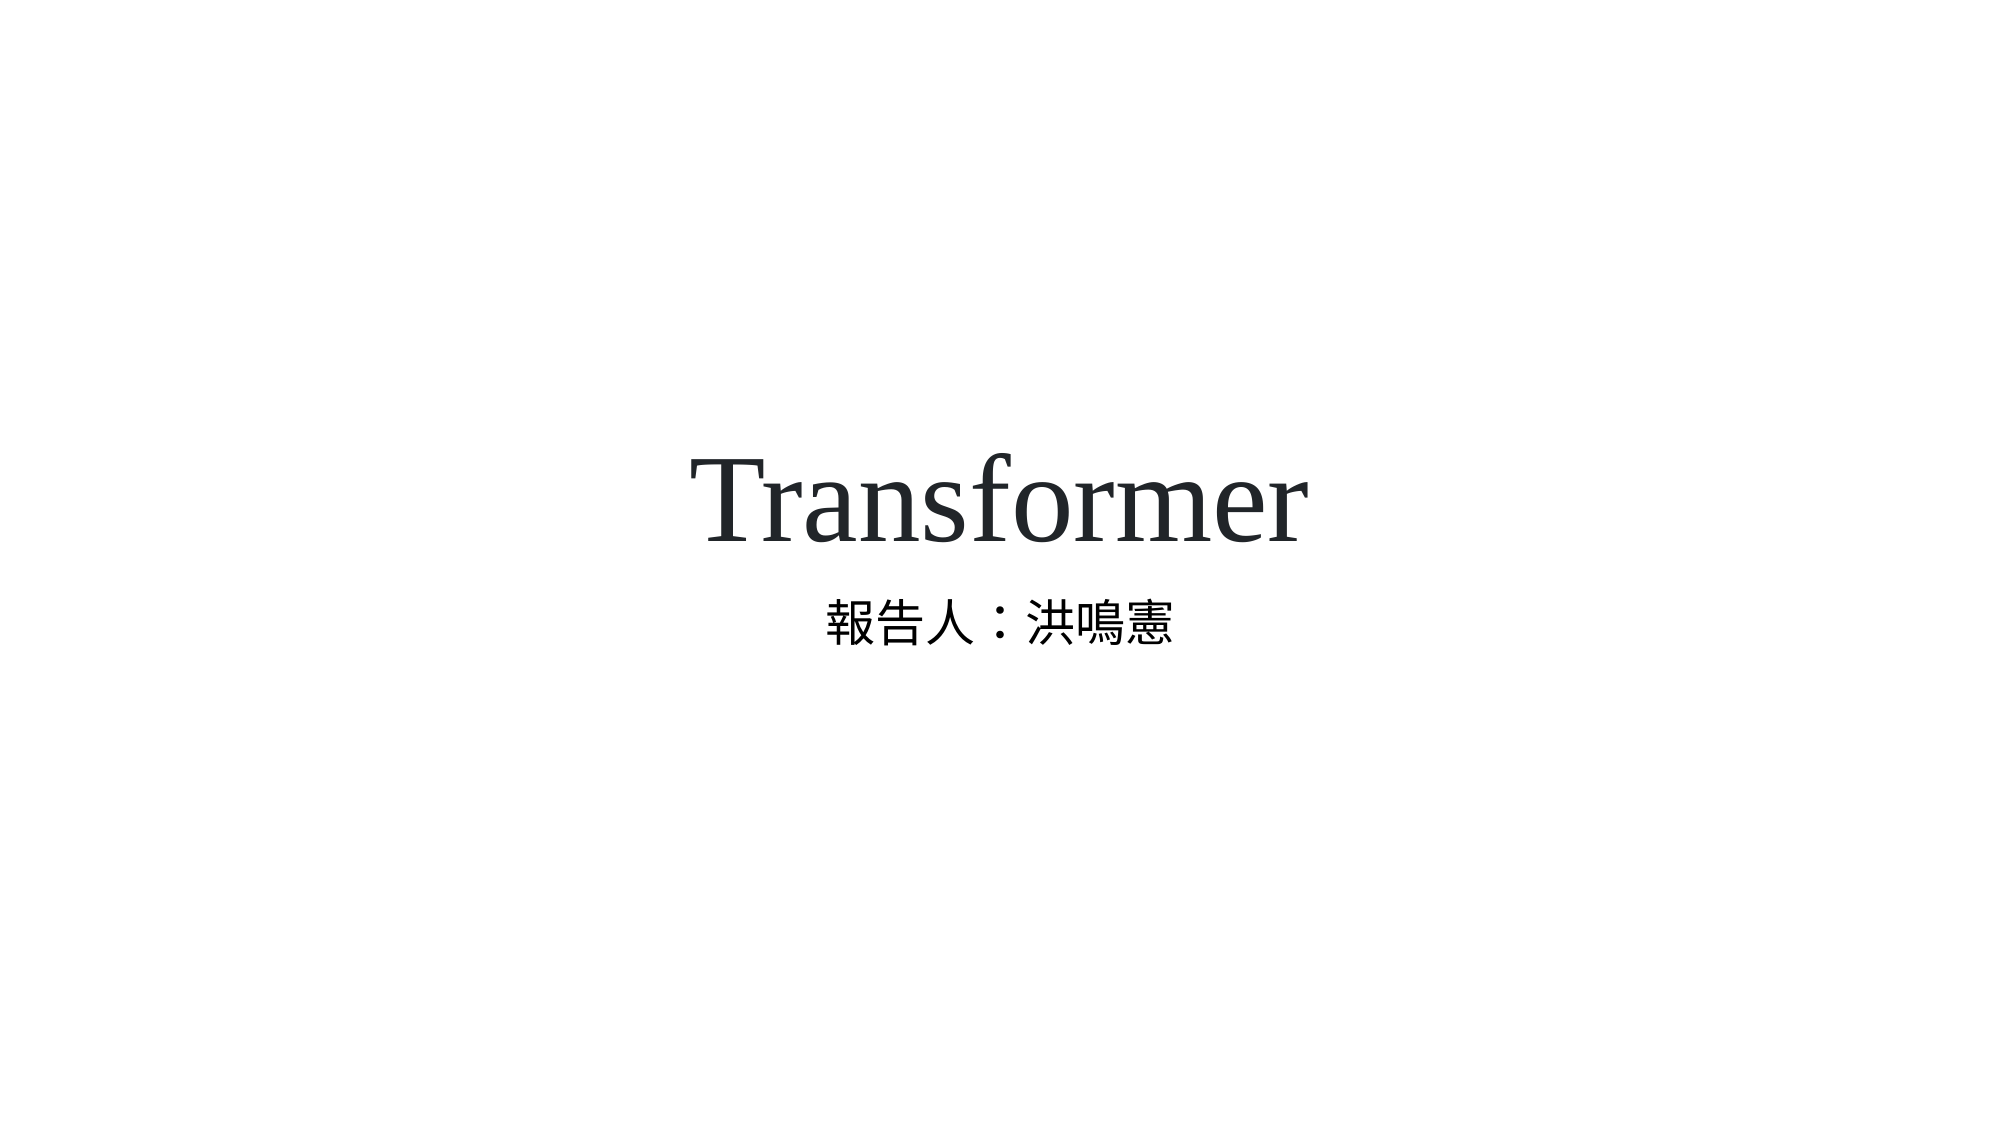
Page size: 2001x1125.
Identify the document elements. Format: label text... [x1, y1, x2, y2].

subtitle 報告人：洪鳴憲 [249, 590, 1750, 863]
title Transformer [249, 184, 1750, 576]
